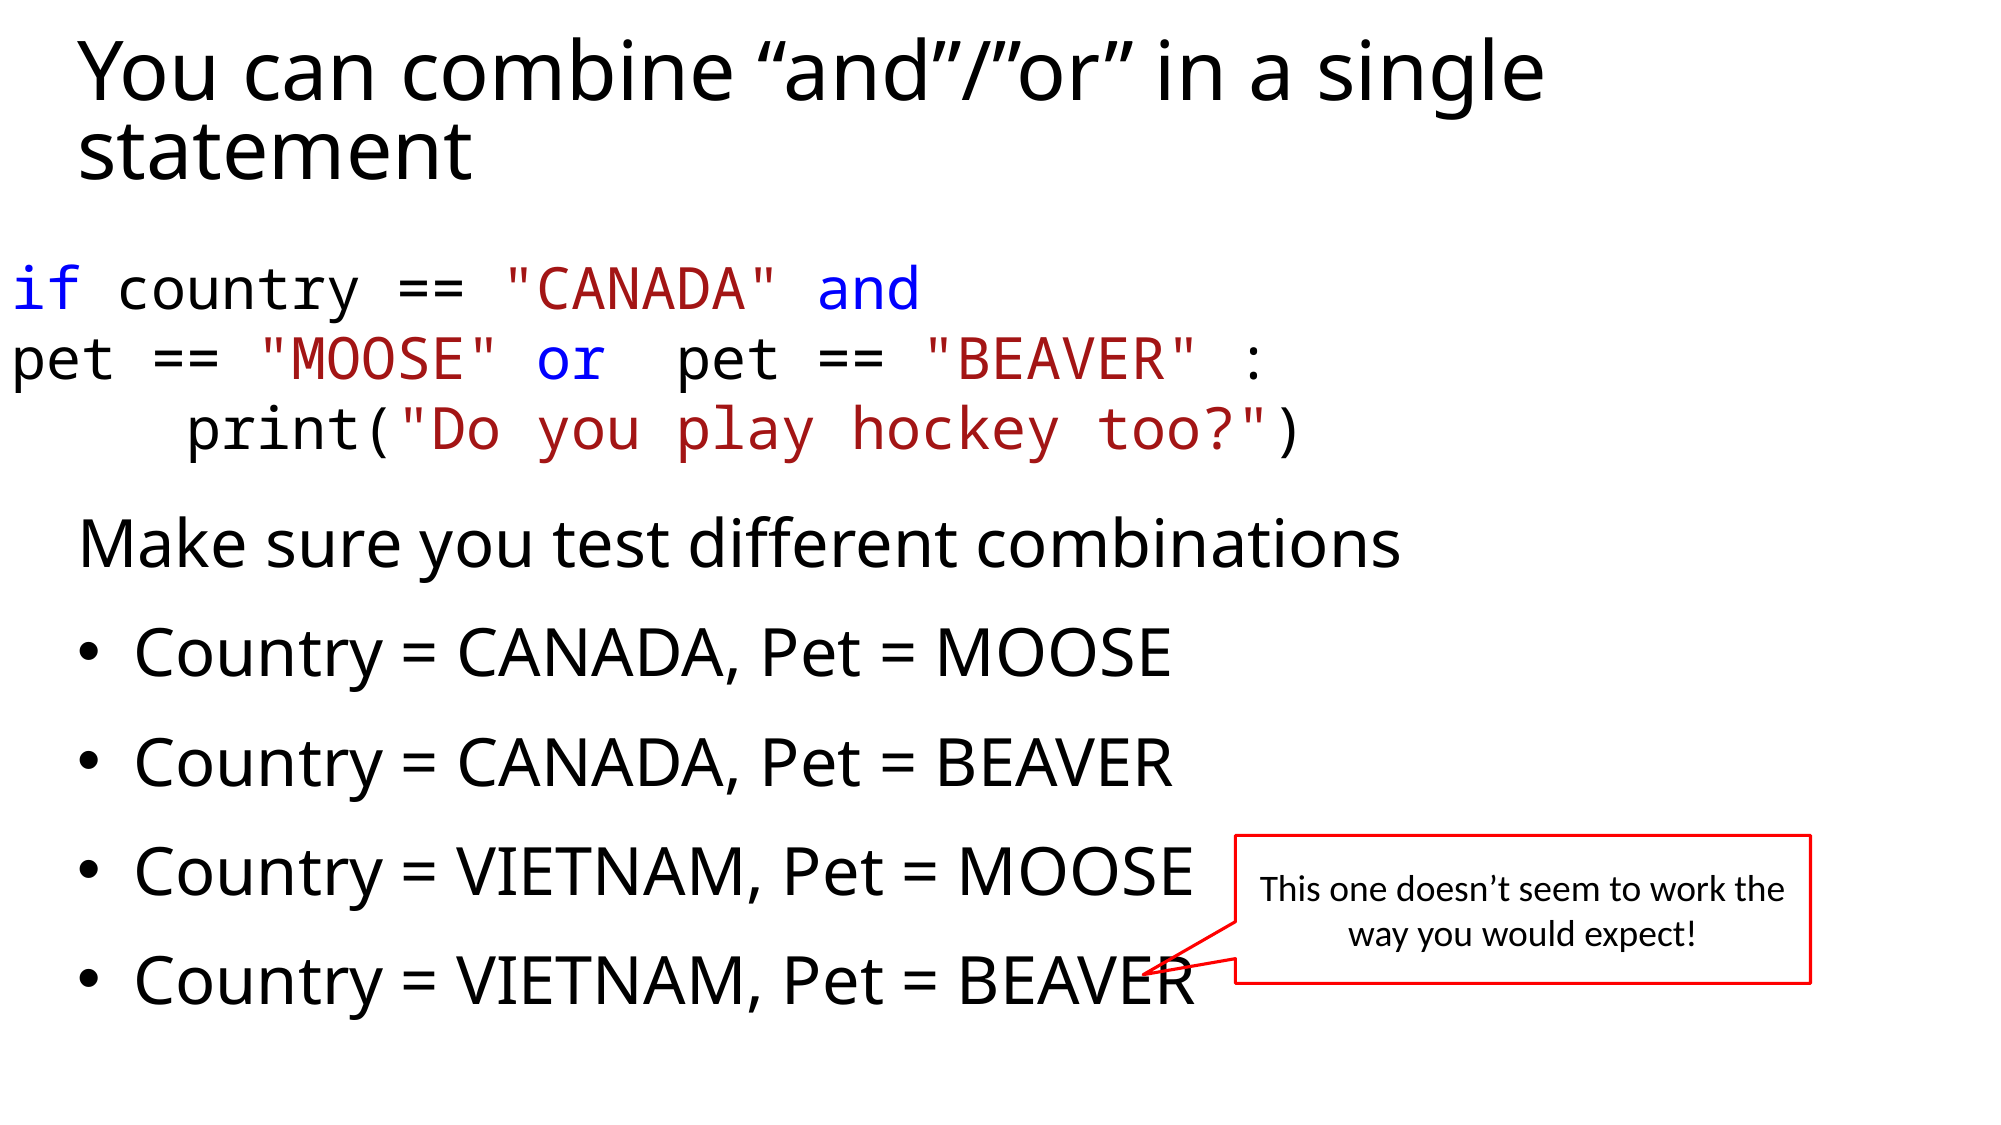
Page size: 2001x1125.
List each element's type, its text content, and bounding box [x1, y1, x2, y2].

text_box This one doesn’t seem to work the way you would expect! [1141, 833, 1813, 986]
text_box if country == "CANADA" and pet == "MOOSE" or pet == "BEAVER" : print("Do you play hockey too?") [0, 243, 1322, 469]
title You can combine “and”/”or” in a single statement [62, 29, 1953, 205]
list Make sure you test different combinations Country = CANADA, Pet = MOOSE Country = CANADA, Pet = BEAVER Country = VIETNAM, Pet = MOOSE Country = VIETNAM, Pet = BEAVER [62, 493, 1953, 1096]
